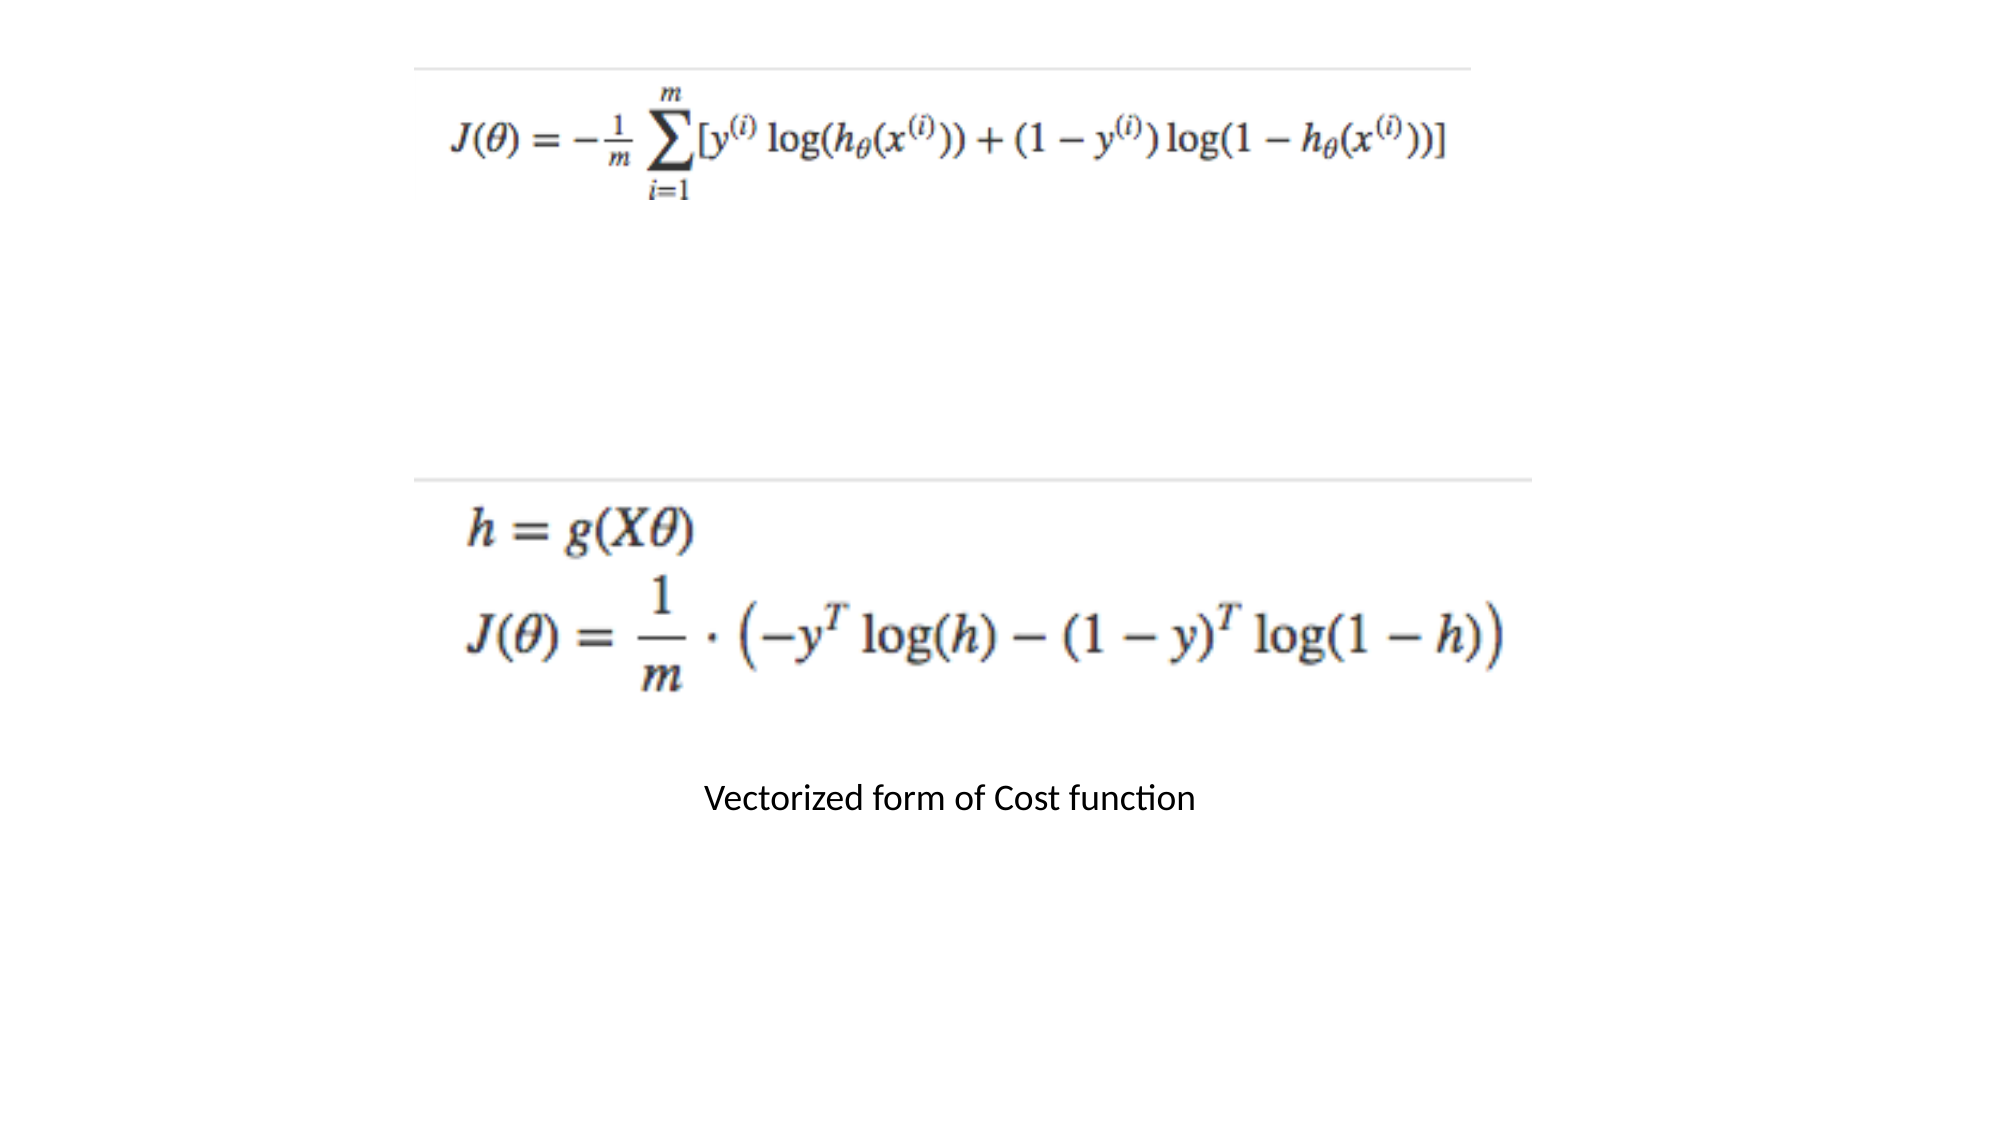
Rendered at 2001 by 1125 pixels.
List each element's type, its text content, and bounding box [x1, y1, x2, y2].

text_box Vectorized form of Cost function [689, 765, 1218, 825]
picture [414, 473, 1532, 702]
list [414, 65, 1471, 200]
